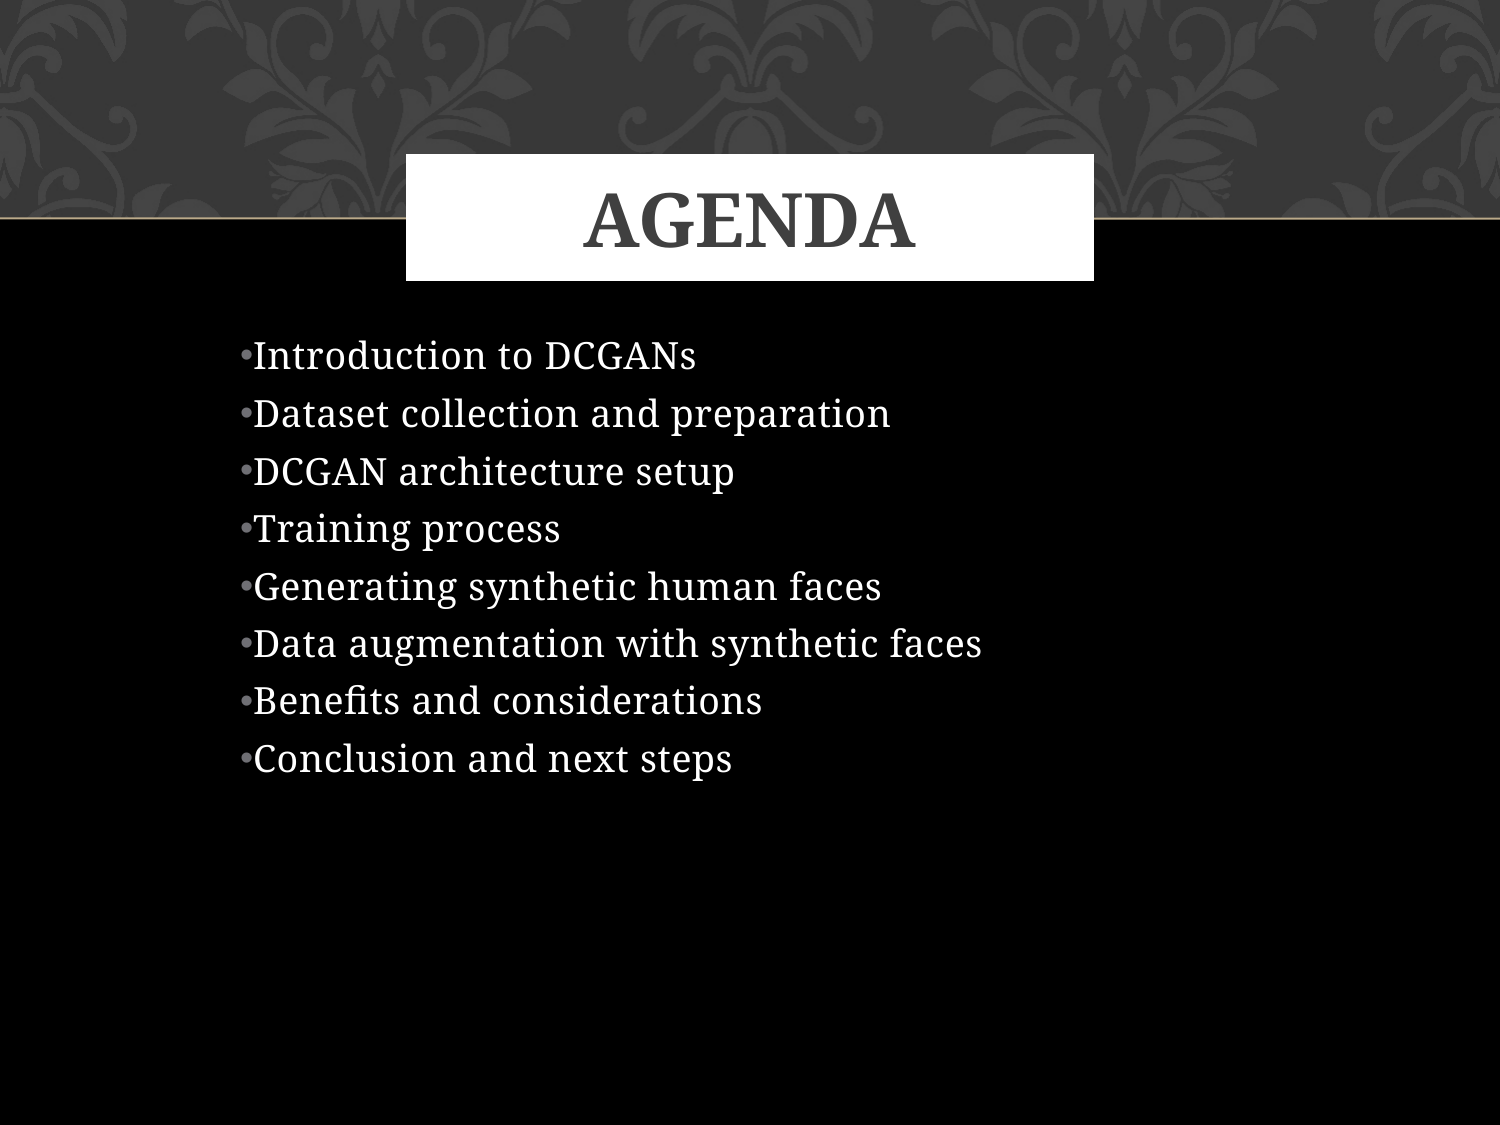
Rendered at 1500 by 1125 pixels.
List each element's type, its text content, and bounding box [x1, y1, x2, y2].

title agenda [406, 154, 1094, 281]
list Introduction to DCGANs Dataset collection and preparation DCGAN architecture setup Training process Generating synthetic human faces Data augmentation with synthetic faces Benefits and considerations Conclusion and next steps [225, 324, 1369, 900]
